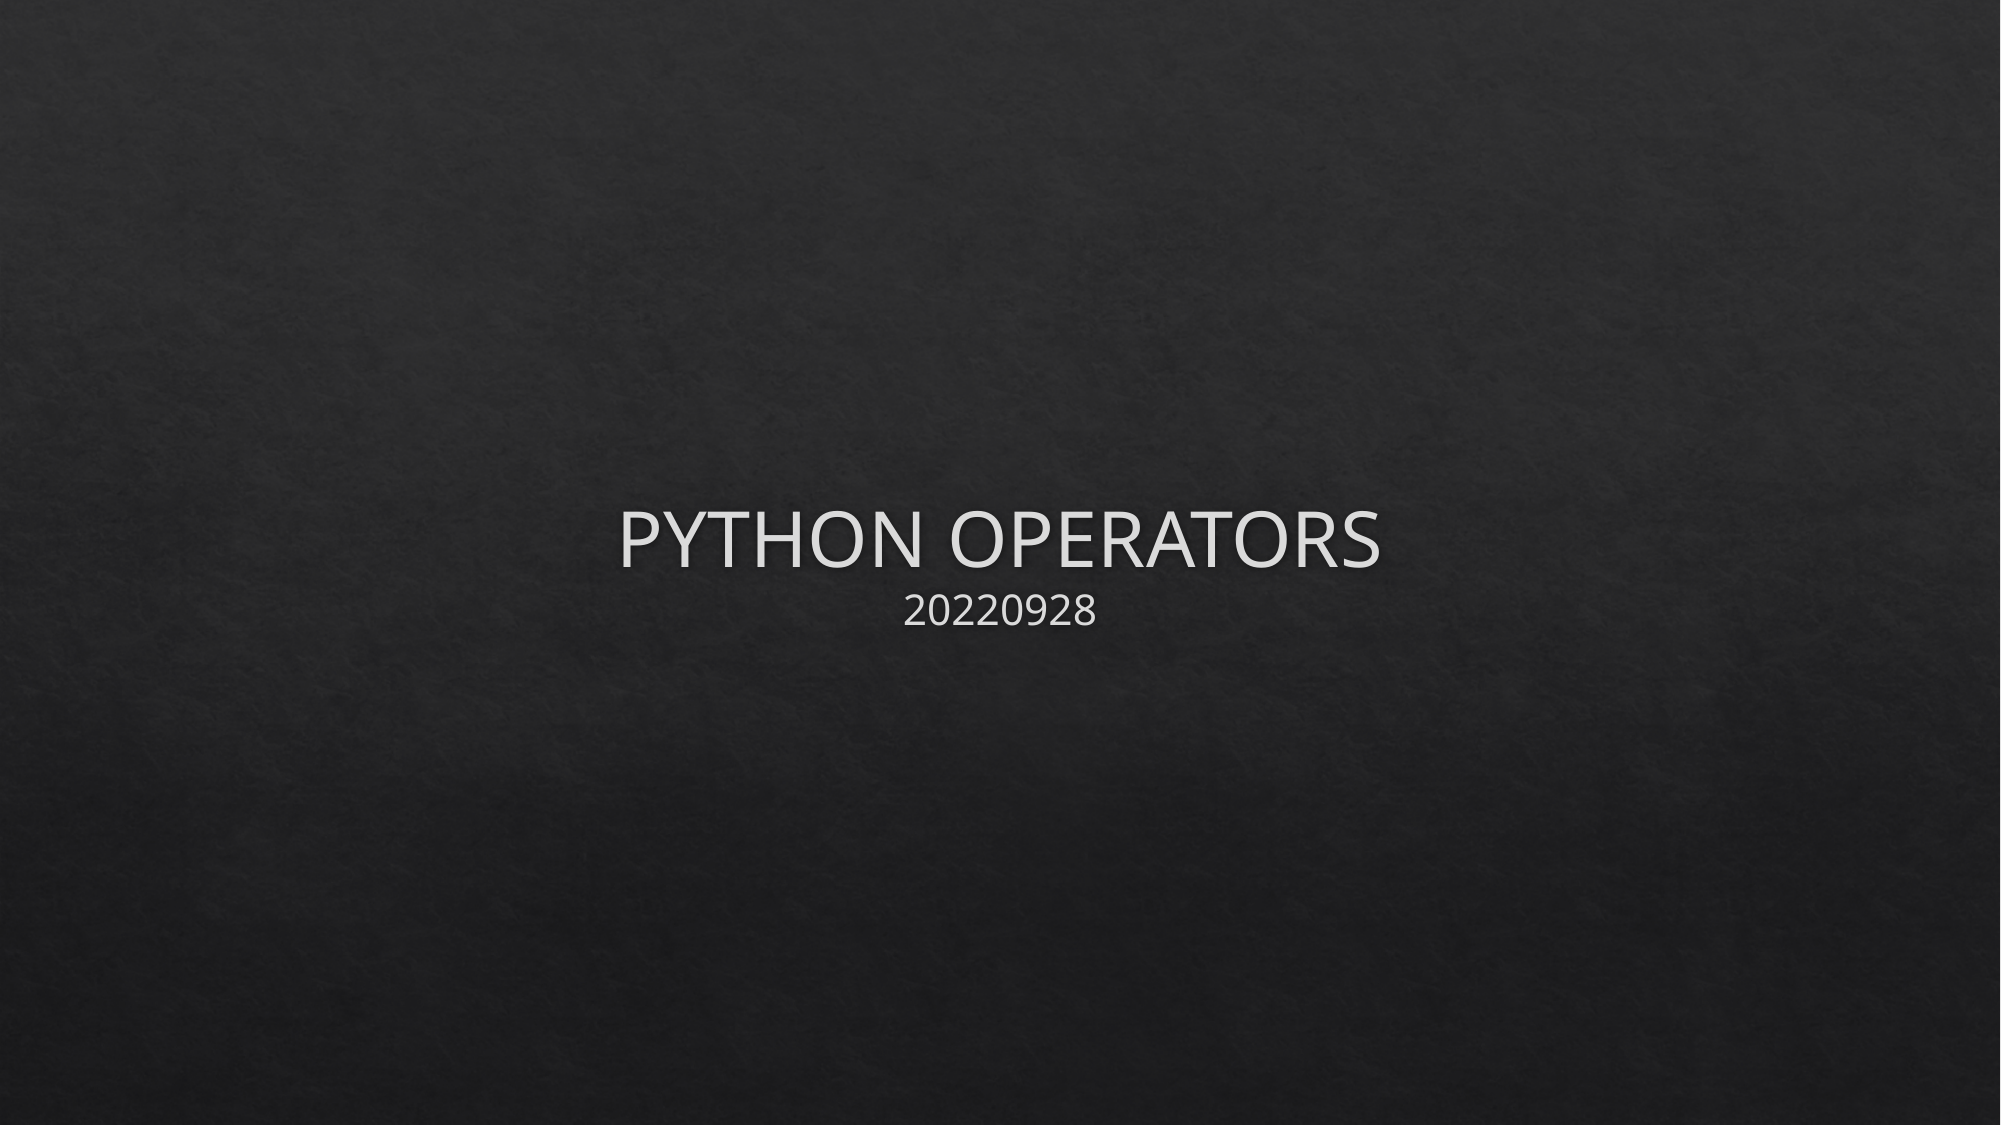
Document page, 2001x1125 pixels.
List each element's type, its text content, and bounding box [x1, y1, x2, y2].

title PYTHON OPERATORS 20220928 [150, 482, 1850, 643]
